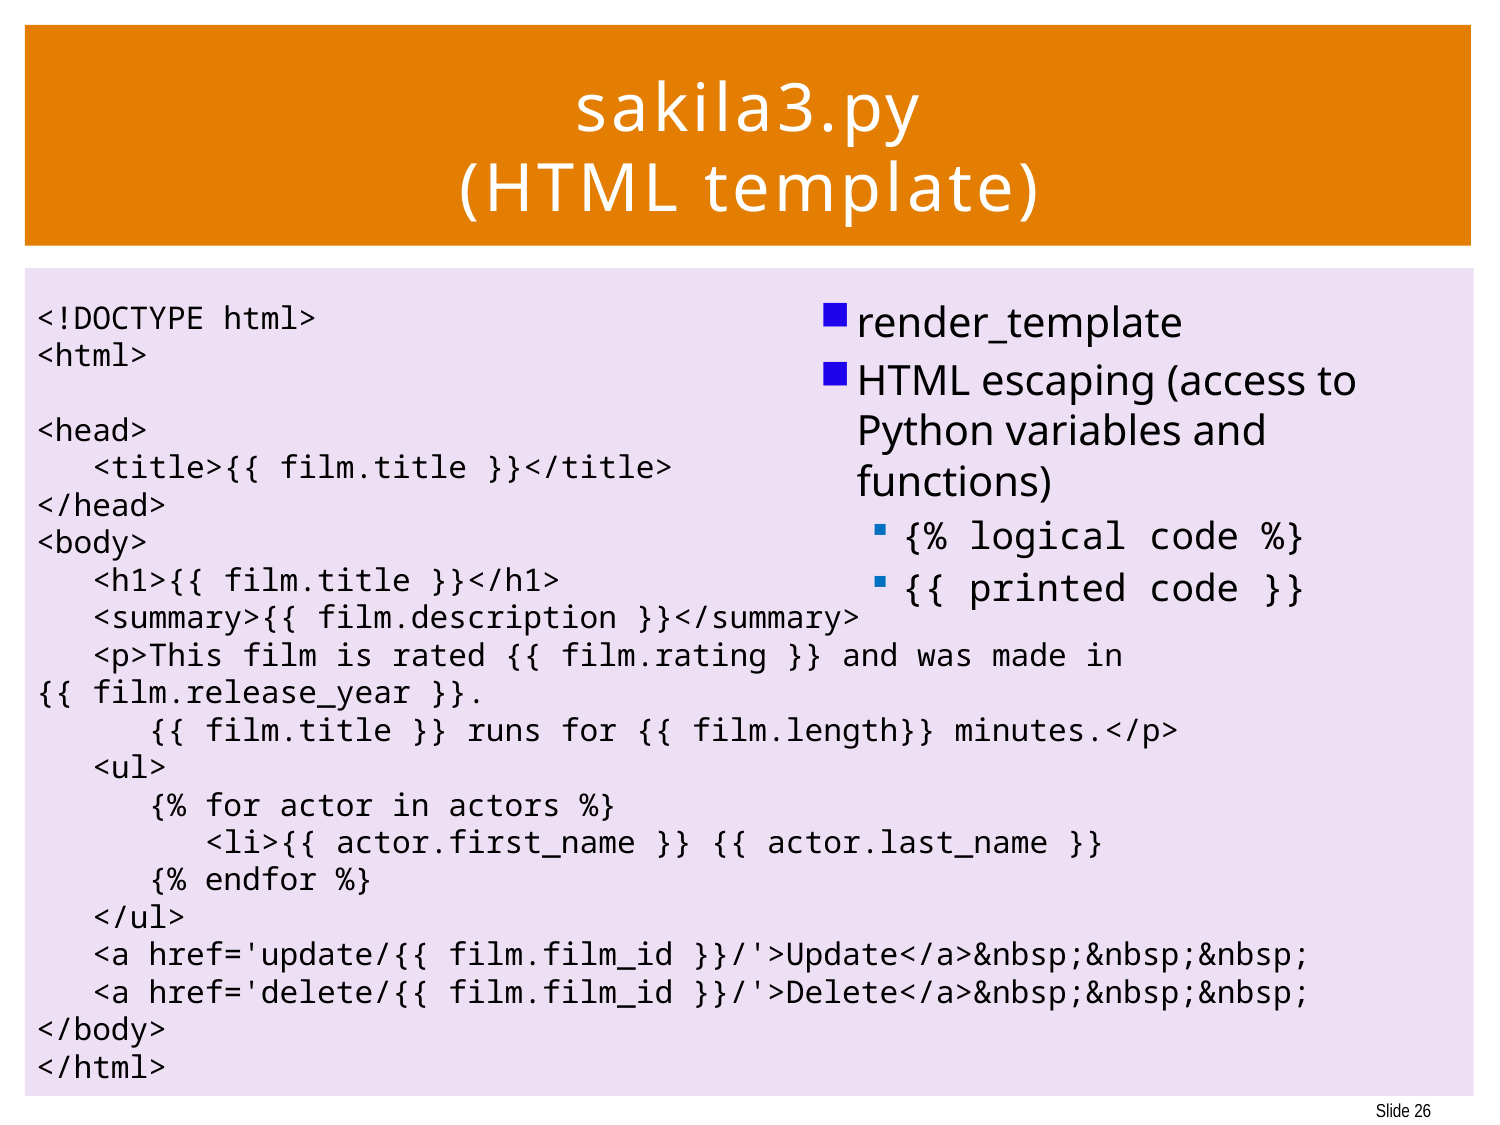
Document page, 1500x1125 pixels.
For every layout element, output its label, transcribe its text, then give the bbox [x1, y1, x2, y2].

list render_template HTML escaping (access to Python variables and functions) {% logical code %} {{ printed code }} [796, 288, 1438, 396]
list <!DOCTYPE html> <html> <head> <title>{{ film.title }}</title> </head> <body> <h1>{{ film.title }}</h1> <summary>{{ film.description }}</summary> <p>This film is rated {{ film.rating }} and was made in {{ film.release_year }}. {{ film.title }} runs for {{ film.length}} minutes.</p> <ul> {% for actor in actors %} <li>{{ actor.first_name }} {{ actor.last_name }} {% endfor %} </ul> <a href='update/{{ film.film_id }}/'>Update</a>&nbsp;&nbsp;&nbsp; <a href='delete/{{ film.film_id }}/'>Delete</a>&nbsp;&nbsp;&nbsp; </body> </html> [13, 290, 1500, 764]
title sakila3.py (HTML template) [62, 58, 1438, 232]
